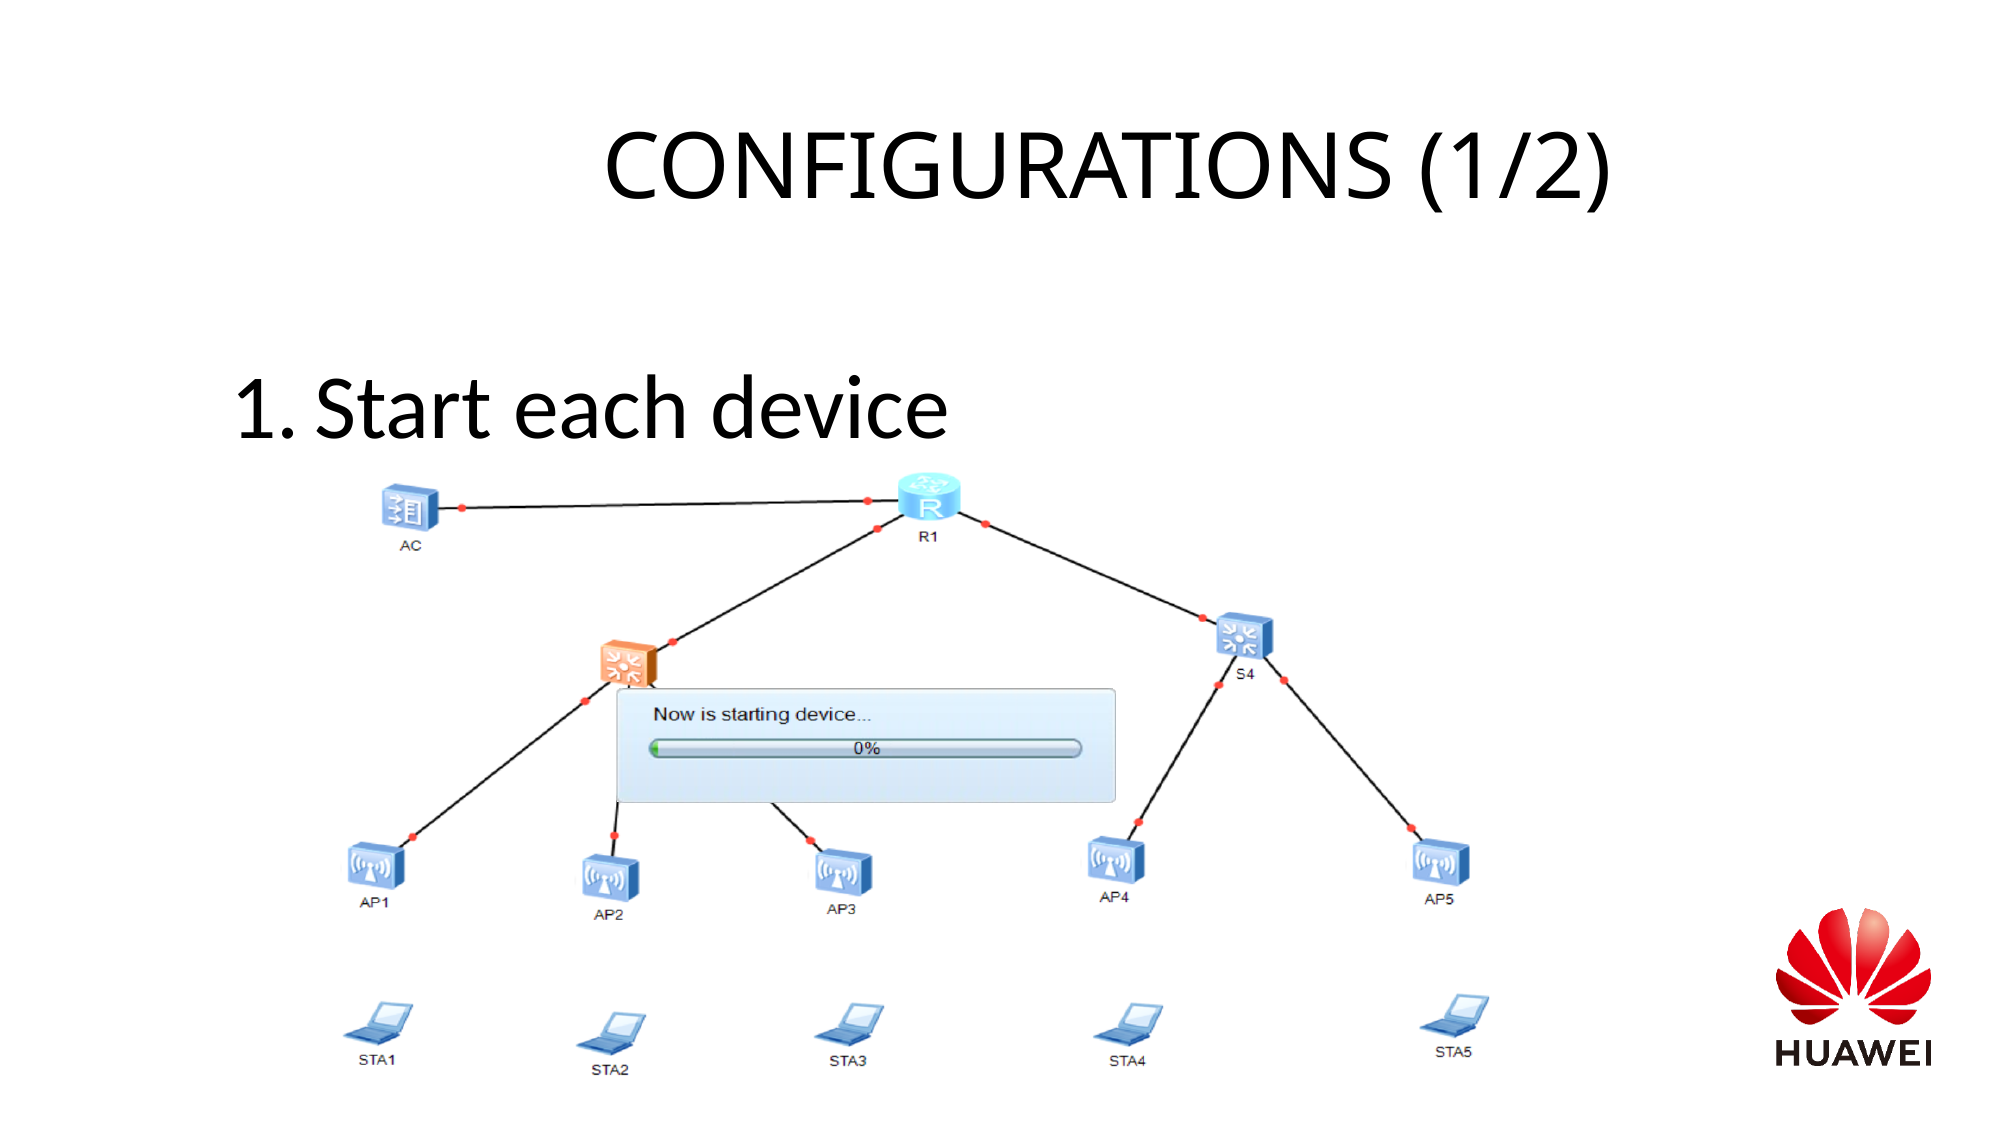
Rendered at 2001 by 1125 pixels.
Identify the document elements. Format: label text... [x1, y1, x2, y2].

list Start each device [214, 351, 1940, 1066]
picture [1776, 908, 1931, 1066]
picture [309, 459, 1601, 1085]
title CONFIGURATIONS (1/2) [137, 59, 1863, 278]
